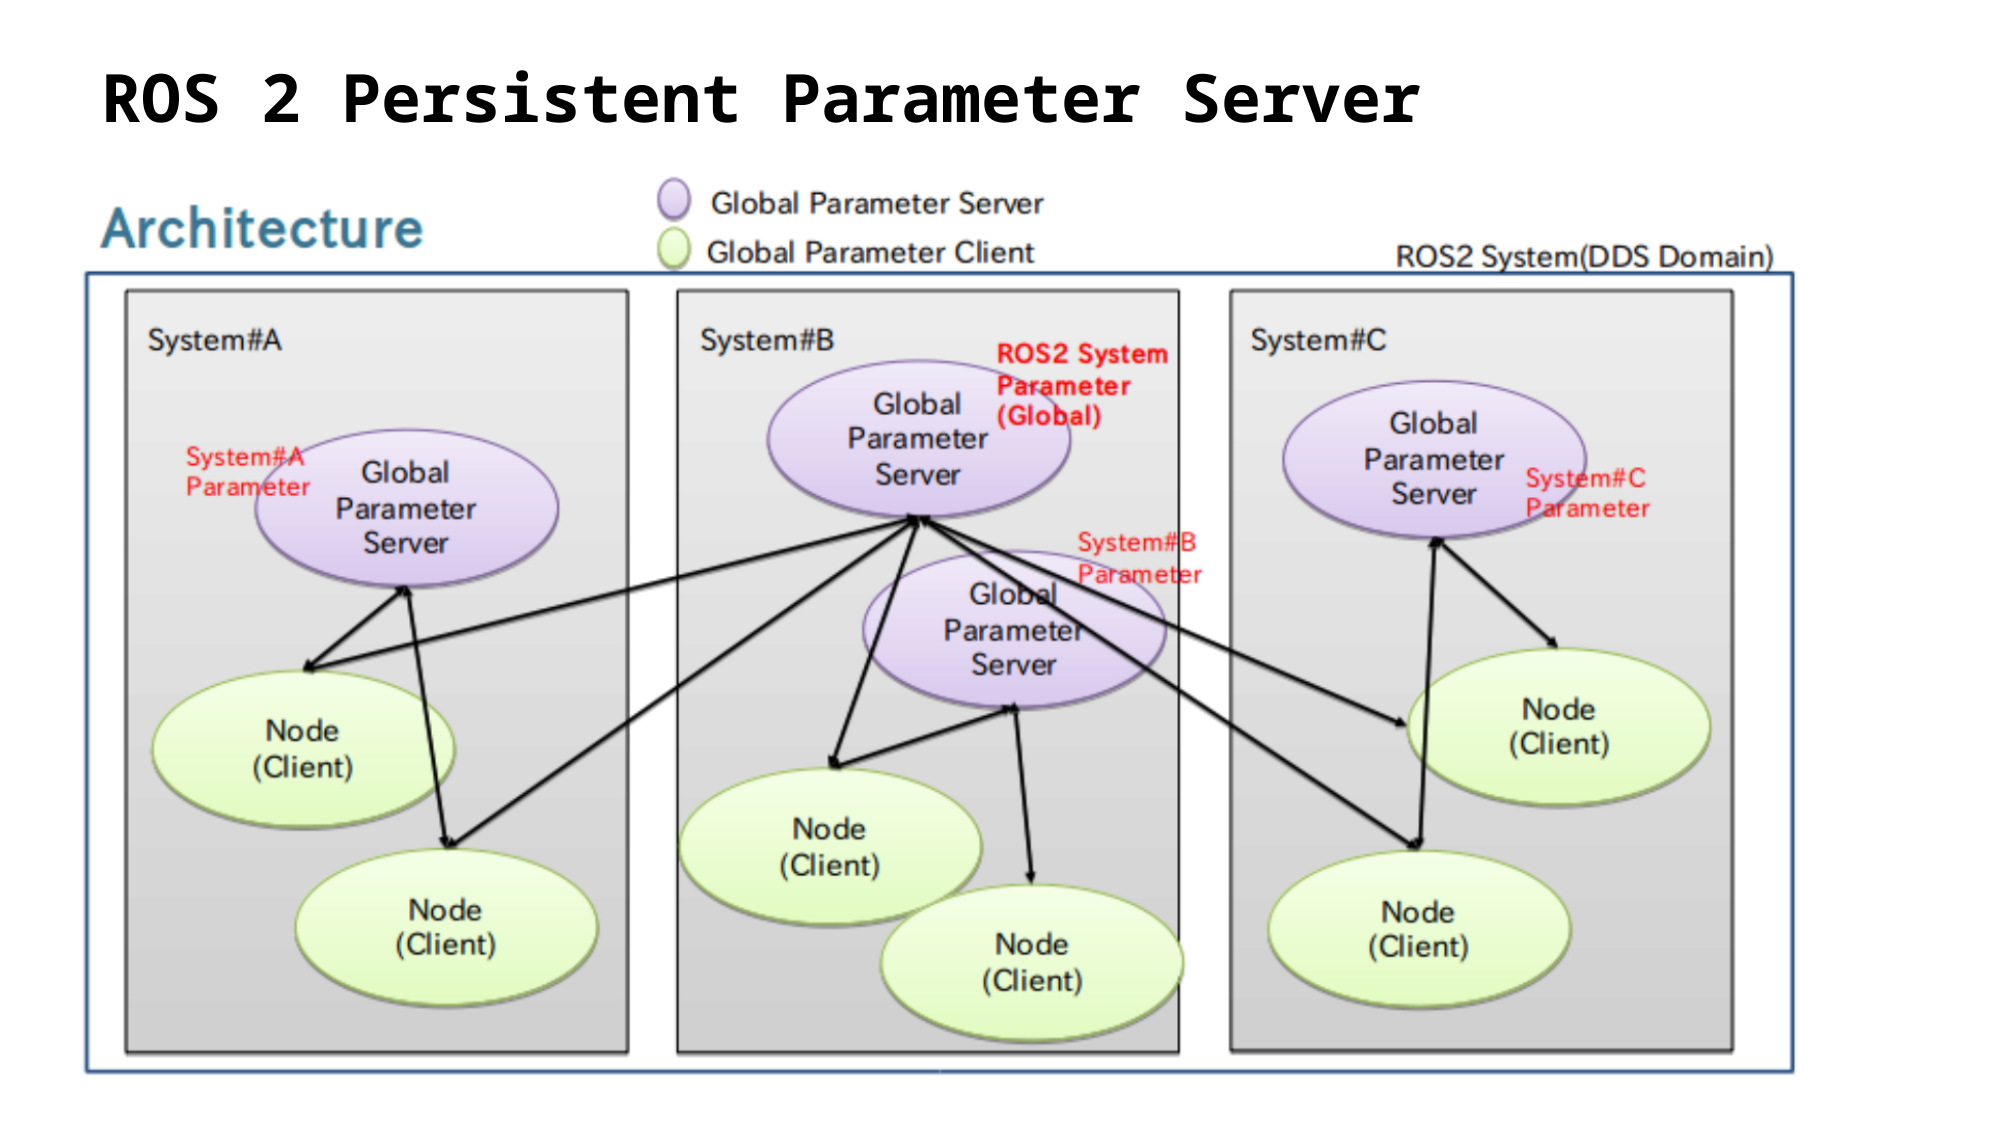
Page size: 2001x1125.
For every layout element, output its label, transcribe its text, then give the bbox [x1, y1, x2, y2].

picture [53, 159, 1830, 1095]
title ROS 2 Persistent Parameter Server [86, 55, 1812, 146]
